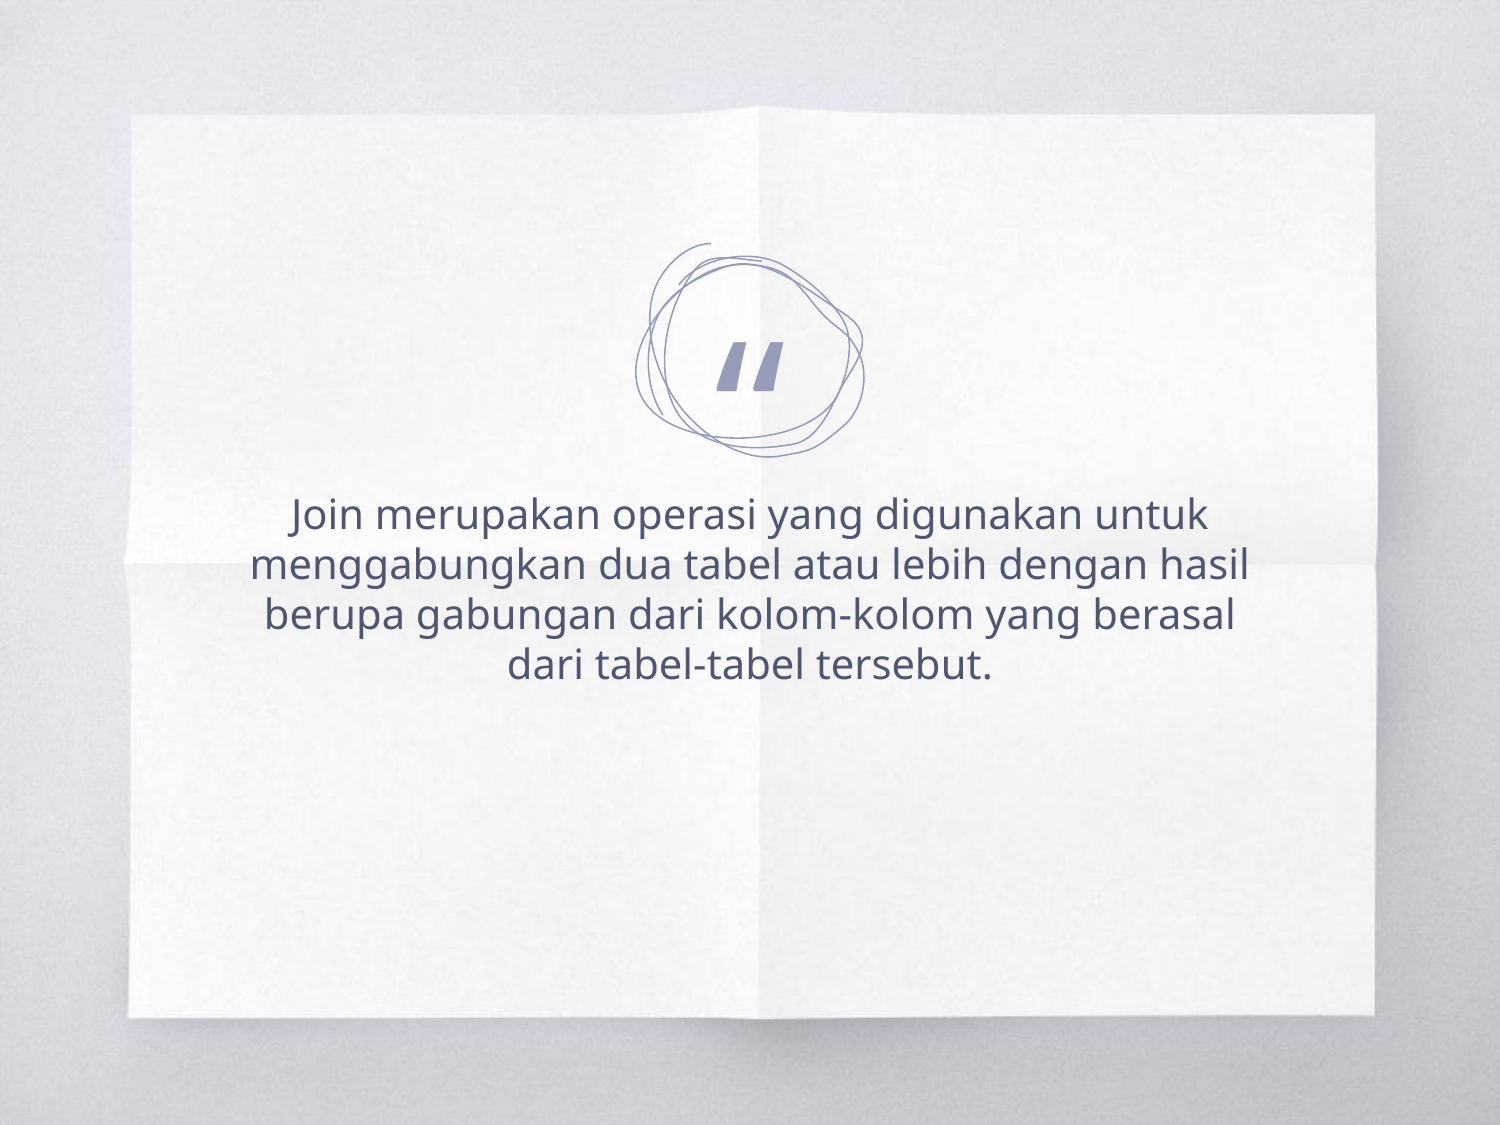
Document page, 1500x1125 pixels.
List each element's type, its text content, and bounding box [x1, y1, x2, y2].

list Join merupakan operasi yang digunakan untuk menggabungkan dua tabel atau lebih dengan hasil berupa gabungan dari kolom-kolom yang berasal dari tabel-tabel tersebut. [230, 472, 1270, 653]
picture [0, 0, 1500, 1125]
